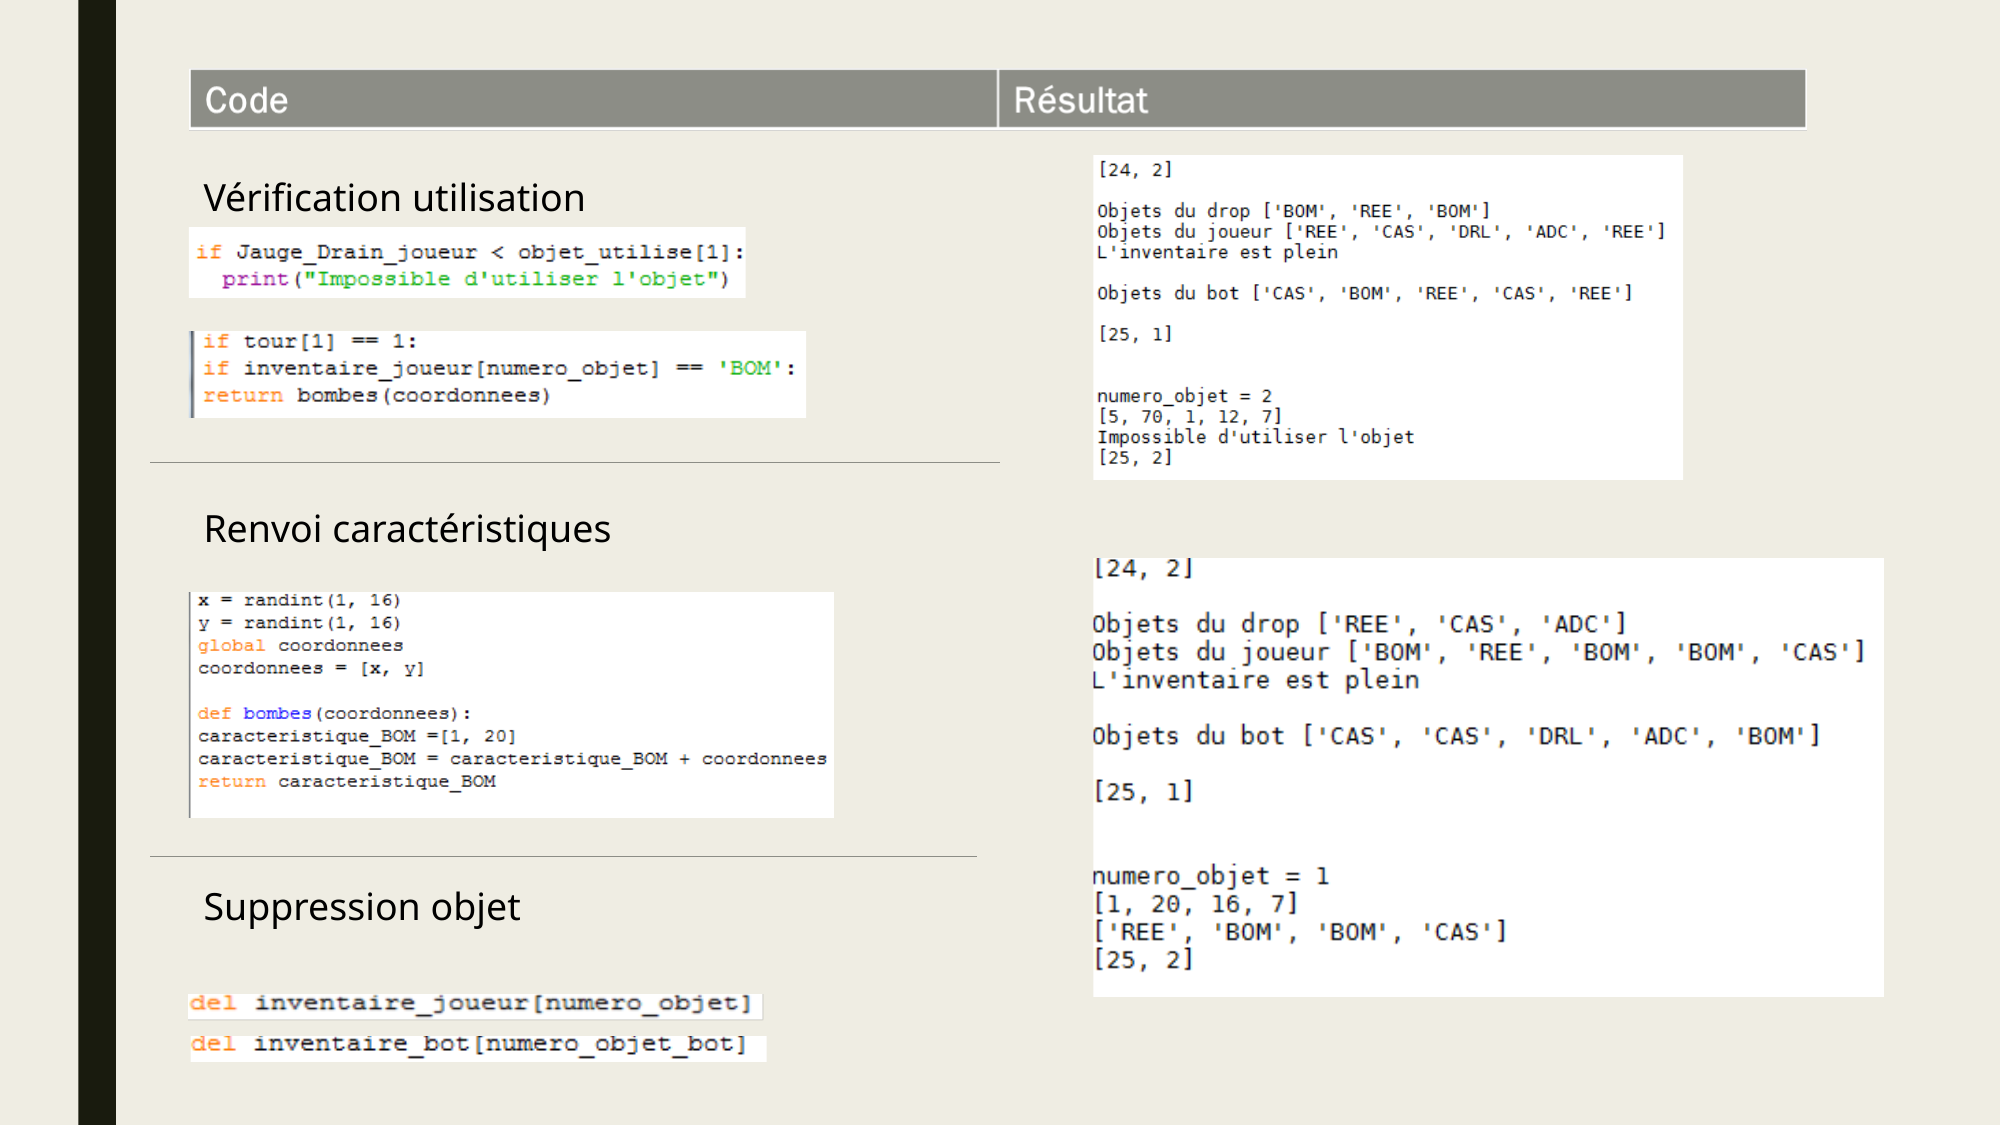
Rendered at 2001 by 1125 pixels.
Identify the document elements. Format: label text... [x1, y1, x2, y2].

picture [188, 63, 1811, 145]
text_box Renvoi caractéristiques [188, 497, 955, 558]
picture [188, 227, 746, 298]
picture [188, 994, 765, 1022]
picture [188, 331, 807, 418]
text_box Suppression objet [188, 875, 790, 936]
picture [1093, 557, 1884, 997]
picture [190, 1036, 767, 1062]
text_box Vérification utilisation [188, 166, 977, 227]
picture [1093, 155, 1684, 480]
picture [188, 592, 834, 818]
